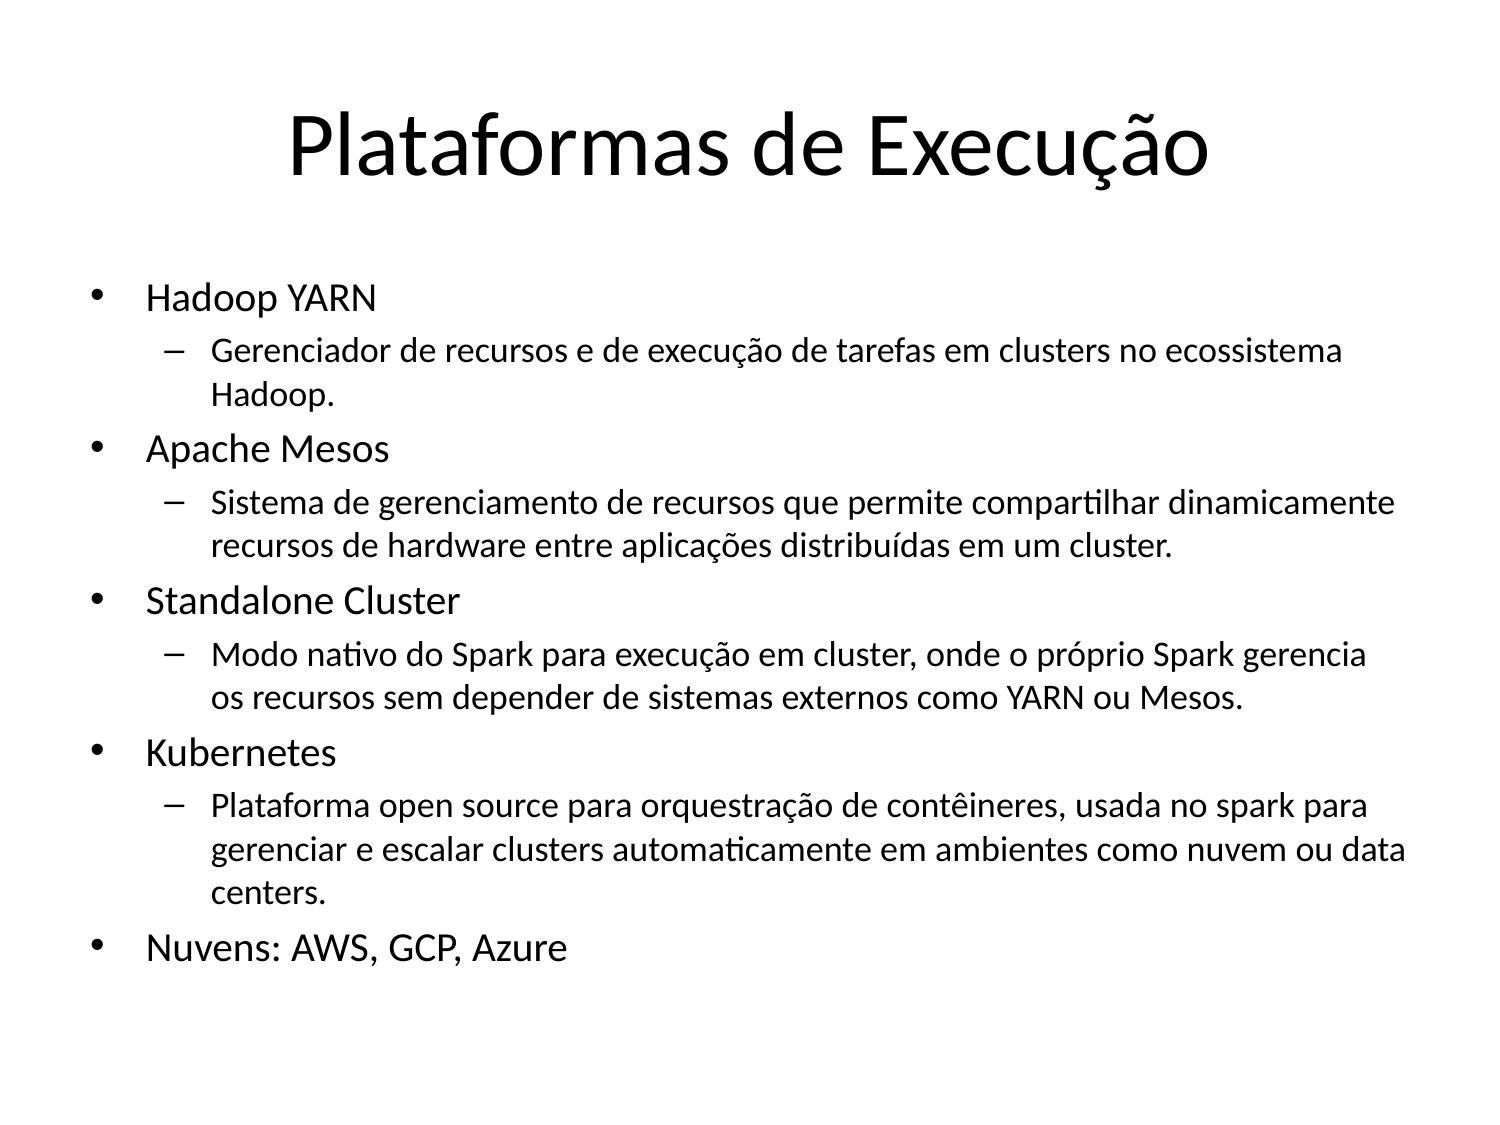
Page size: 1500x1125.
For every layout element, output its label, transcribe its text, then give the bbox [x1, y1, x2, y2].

list Hadoop YARN Gerenciador de recursos e de execução de tarefas em clusters no ecossistema Hadoop. Apache Mesos Sistema de gerenciamento de recursos que permite compartilhar dinamicamente recursos de hardware entre aplicações distribuídas em um cluster. Standalone Cluster Modo nativo do Spark para execução em cluster, onde o próprio Spark gerencia os recursos sem depender de sistemas externos como YARN ou Mesos. Kubernetes Plataforma open source para orquestração de contêineres, usada no spark para gerenciar e escalar clusters automaticamente em ambientes como nuvem ou data centers. Nuvens: AWS, GCP, Azure [75, 262, 1425, 1005]
title Plataformas de Execução [75, 45, 1425, 233]
